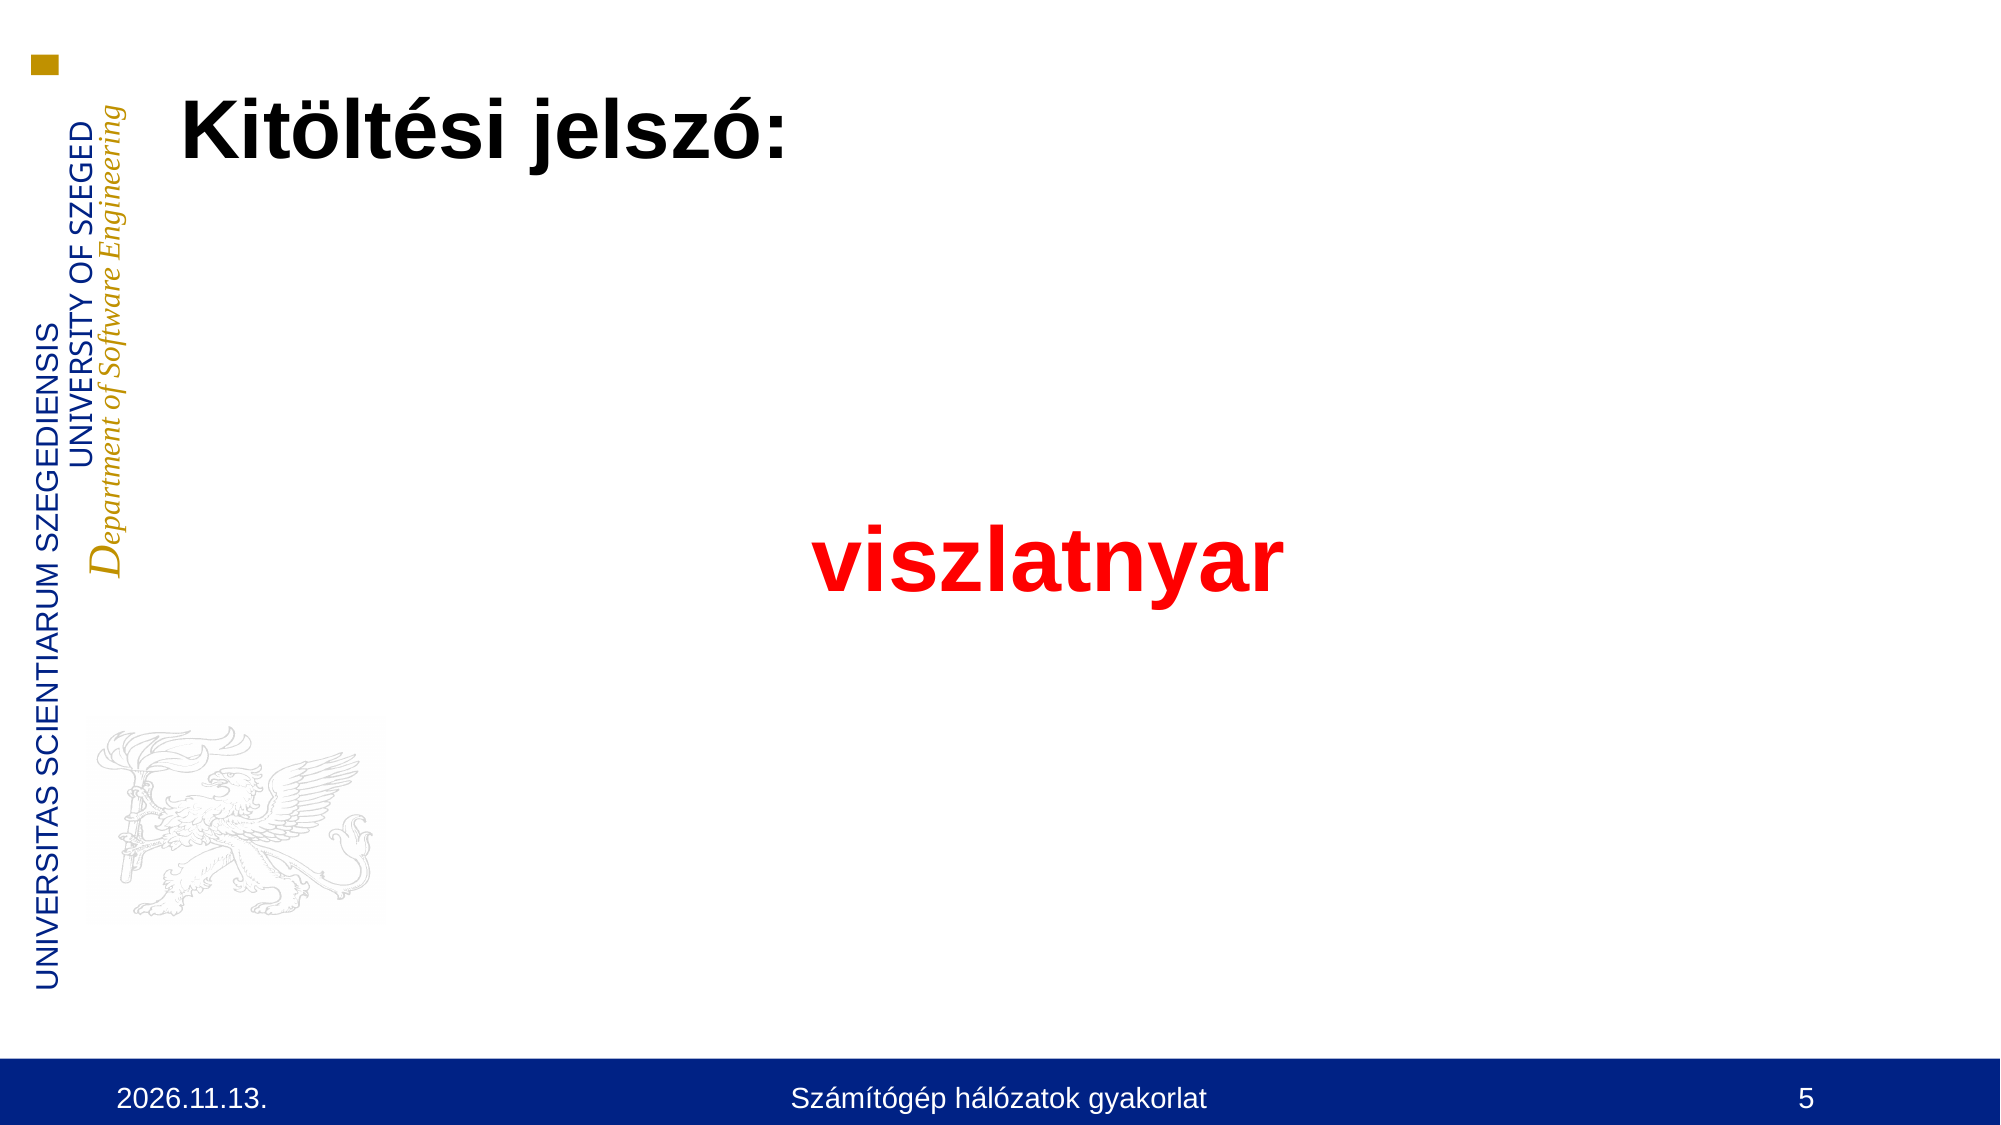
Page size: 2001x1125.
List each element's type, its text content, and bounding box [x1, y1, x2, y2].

slide_number 2024. 09. 17. [0, 1075, 385, 1118]
slide_number 5 [1614, 1075, 1999, 1118]
title Kitöltési jelszó: [165, 17, 1933, 234]
footer Számítógép hálózatok gyakorlat [417, 1075, 1582, 1118]
list viszlatnyar [165, 491, 1933, 1047]
